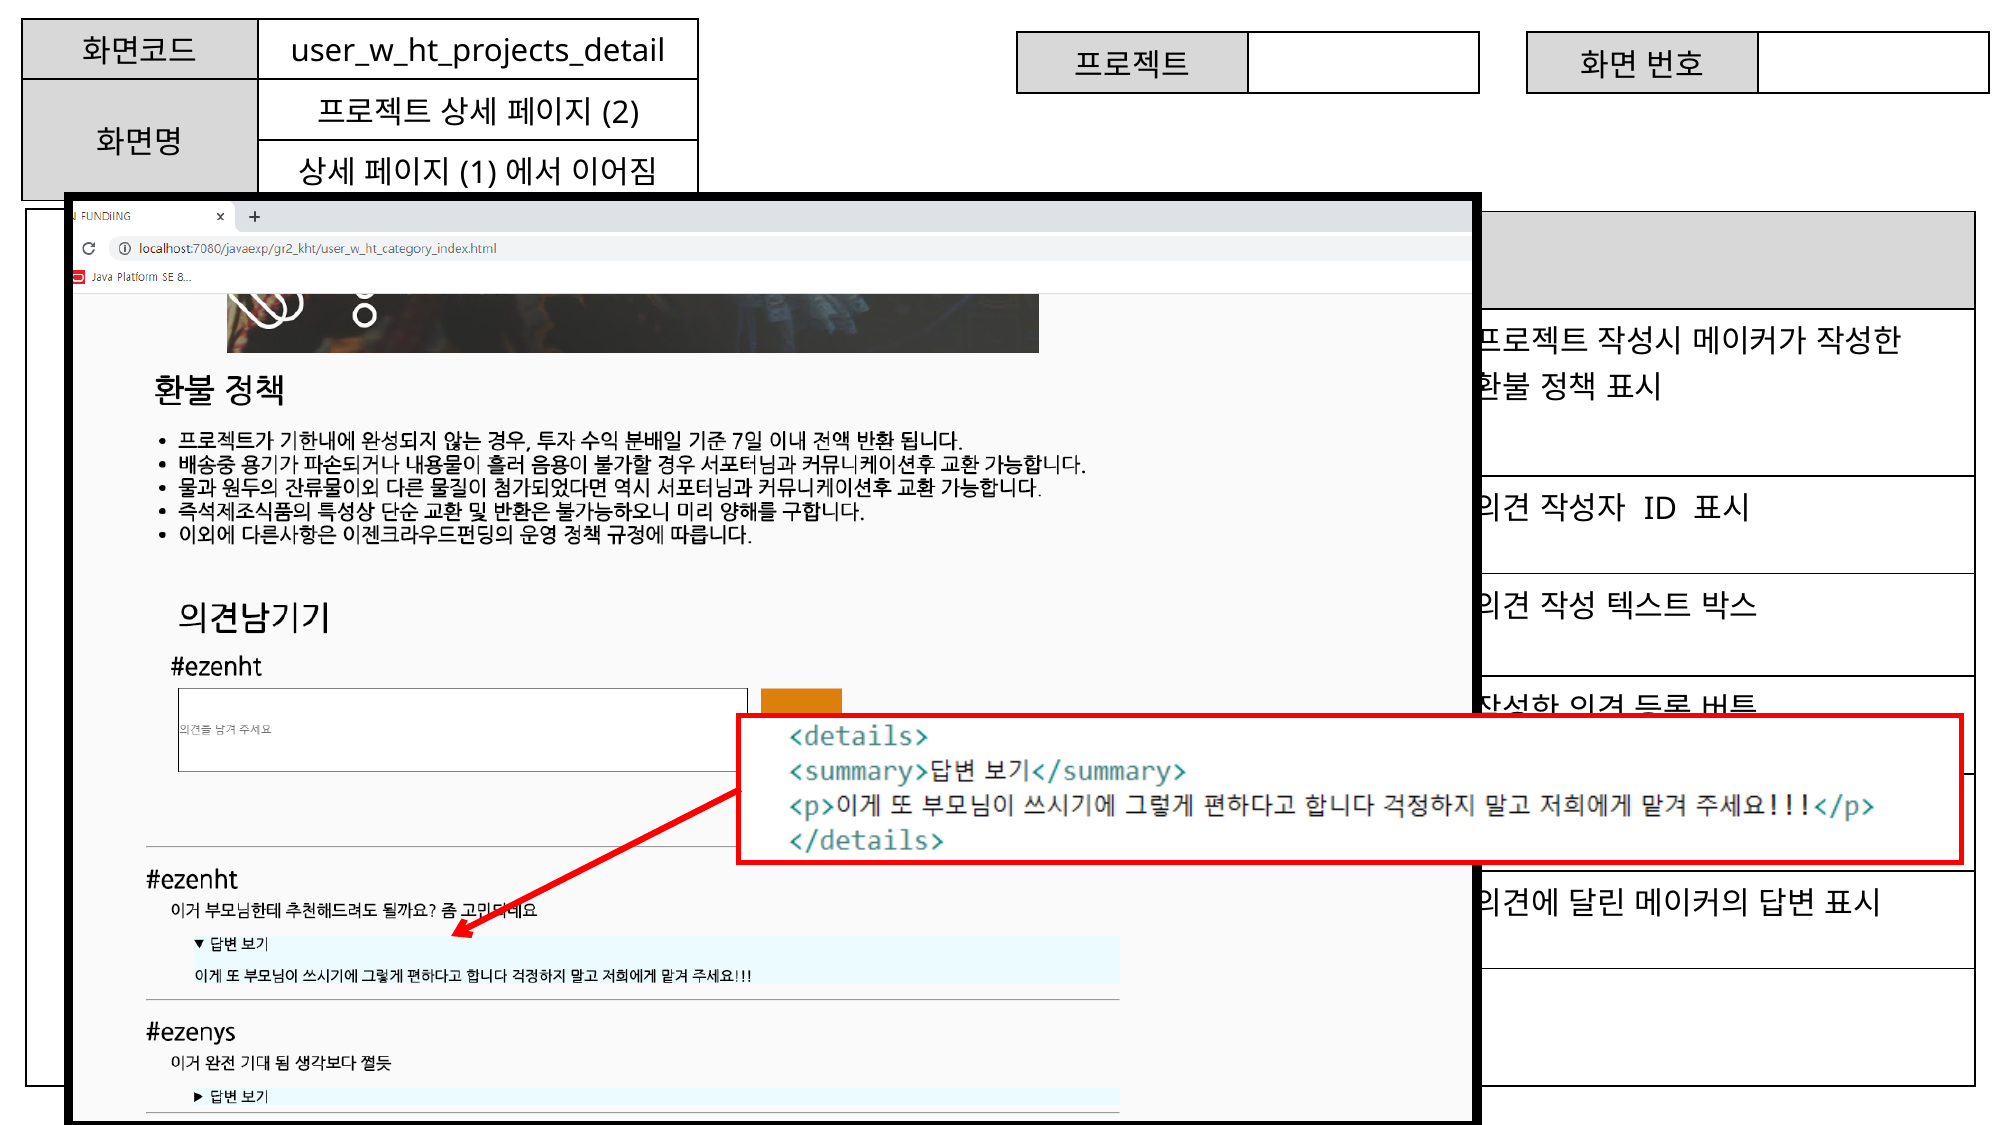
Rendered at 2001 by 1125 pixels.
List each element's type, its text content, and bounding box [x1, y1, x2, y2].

table_header user_w_ht_projects_detail [259, 20, 697, 78]
table_cell 의견에 달린 메이커의 답변 표시 [1482, 872, 1974, 968]
table_header 화면 번호 [1528, 33, 1757, 92]
table_cell 프로젝트 상세 페이지(2) [259, 80, 697, 139]
table_cell 프로젝트 작성시 메이커가 작성한 환불 정책 표시 [1482, 310, 1974, 475]
table_header [1249, 33, 1478, 92]
text_box [25, 208, 64, 1087]
table_cell [1482, 969, 1974, 1085]
table_header 프로젝트 [1018, 33, 1247, 92]
table_cell 작성된 의견 표시 [1482, 775, 1974, 870]
table_cell 작성한 의견 등록 버튼 [1482, 677, 1974, 773]
table_cell 상세 페이지(1)에서 이어짐 [259, 141, 697, 192]
table_header [1482, 212, 1974, 308]
table_cell 화면명 [23, 80, 257, 200]
table_cell 의견 작성자 ID 표시 [1482, 477, 1974, 573]
table_header [1759, 33, 1988, 92]
table_cell 의견 작성 텍스트 박스 [1482, 574, 1974, 675]
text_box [451, 789, 741, 937]
table_header 화면코드 [23, 20, 257, 78]
picture [73, 201, 1960, 1121]
